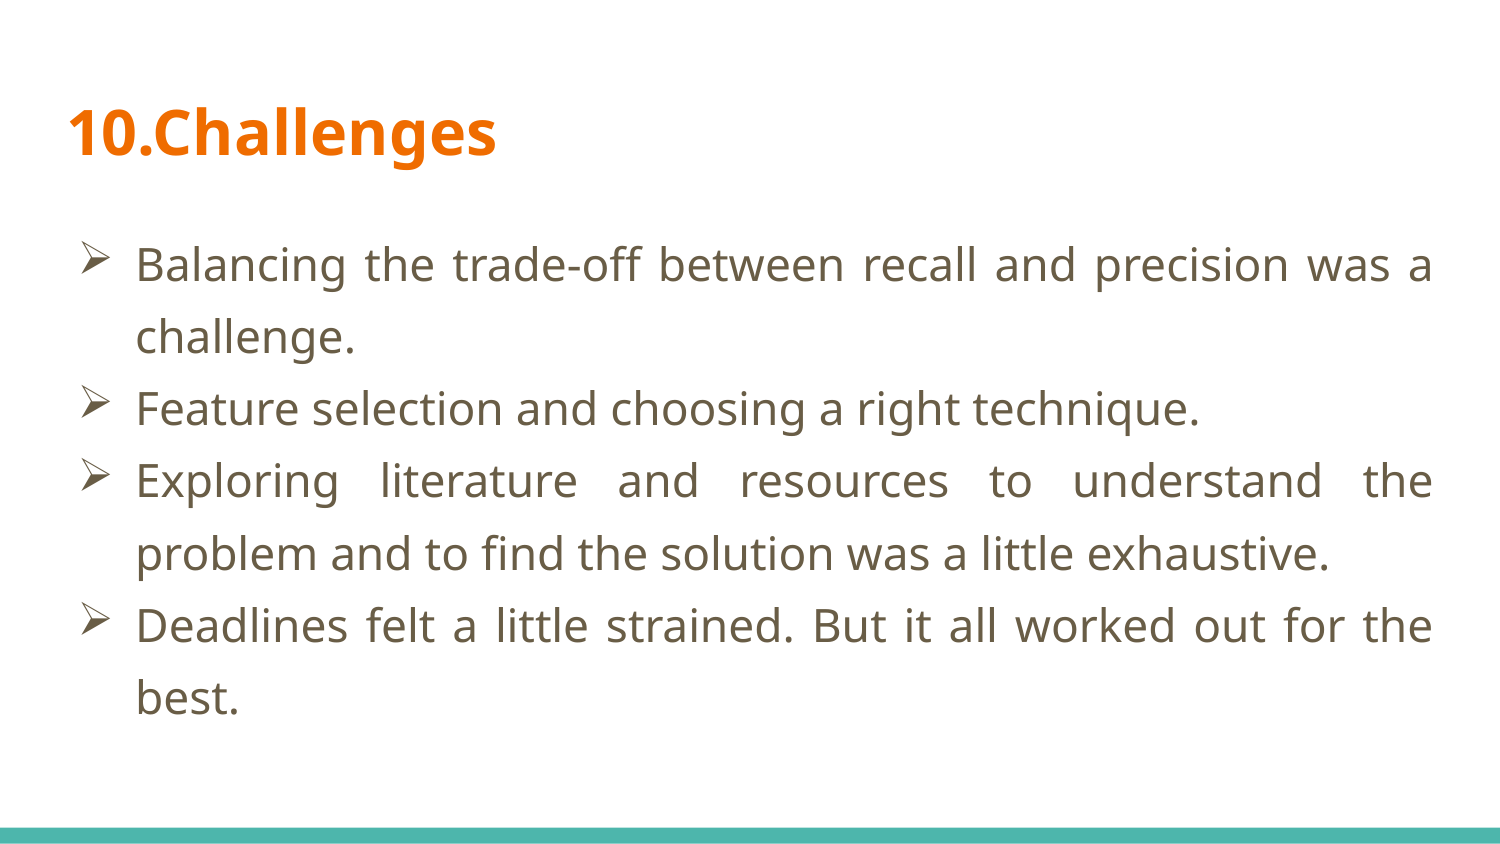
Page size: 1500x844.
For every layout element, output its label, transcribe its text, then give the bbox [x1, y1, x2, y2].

list Balancing the trade-off between recall and precision was a challenge. Feature selection and choosing a right technique. Exploring literature and resources to understand the problem and to find the solution was a little exhaustive. Deadlines felt a little strained. But it all worked out for the best. [51, 207, 1449, 750]
title 10.Challenges [51, 72, 1449, 189]
